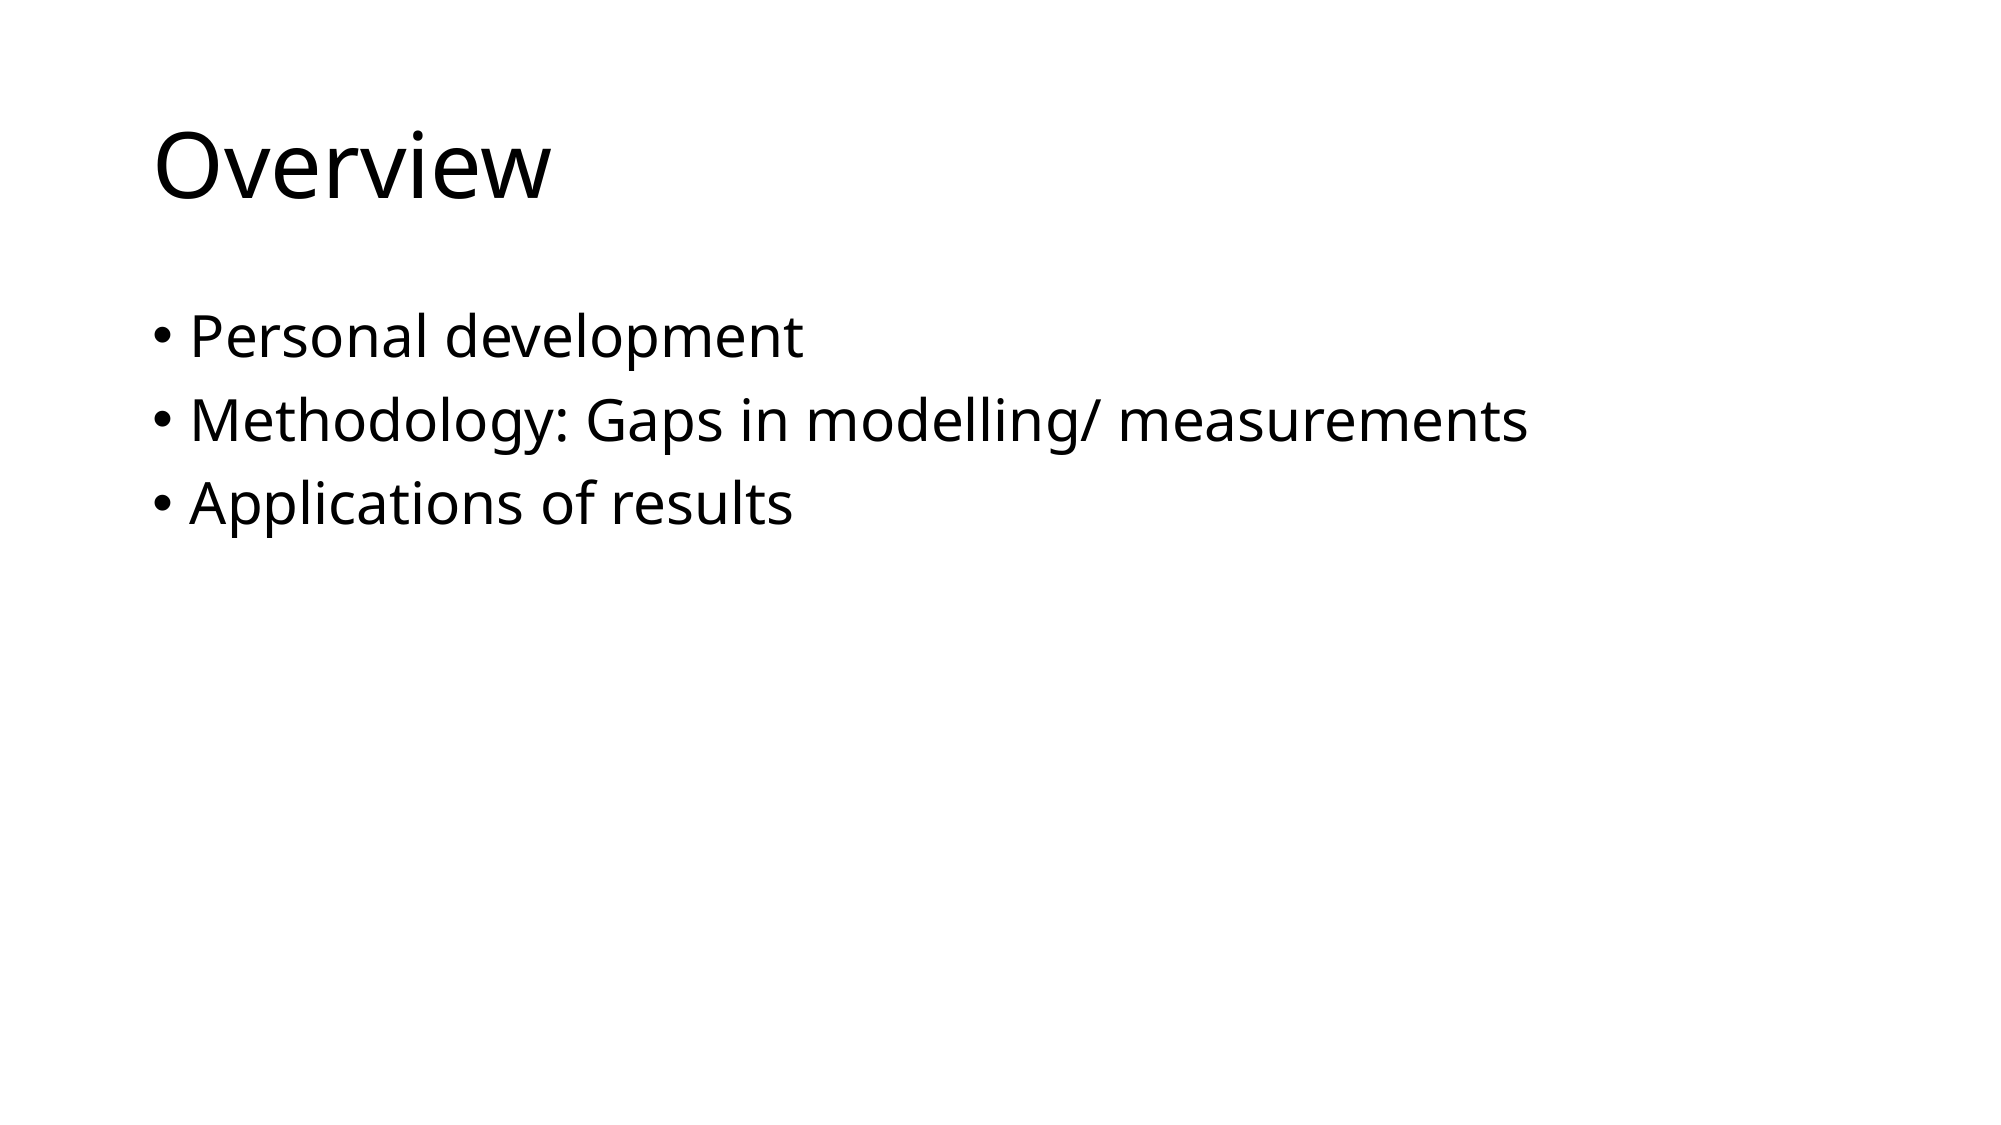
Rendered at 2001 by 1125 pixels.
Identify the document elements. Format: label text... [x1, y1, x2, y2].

list Personal development Methodology: Gaps in modelling/ measurements Applications of results [137, 299, 1863, 1014]
title Overview [137, 59, 1863, 278]
